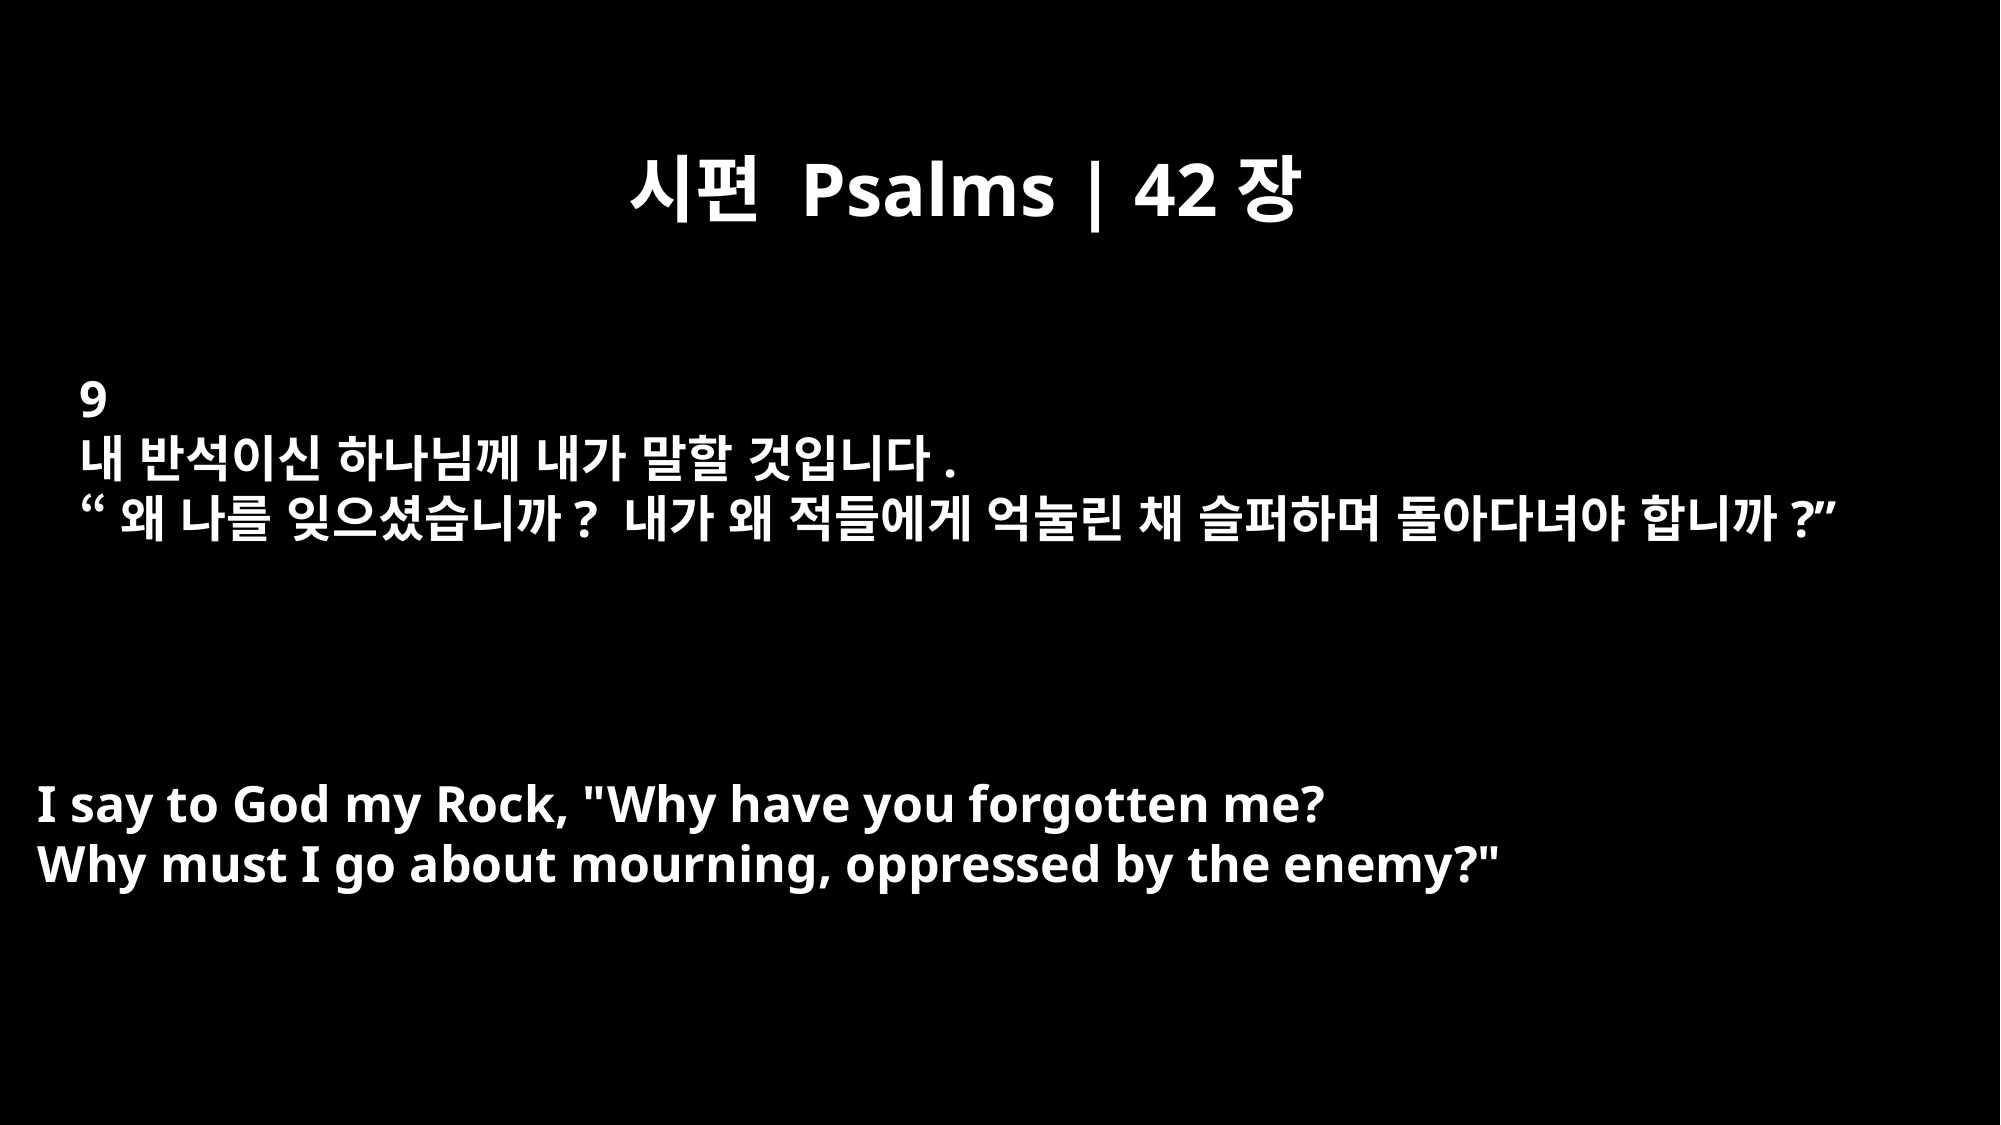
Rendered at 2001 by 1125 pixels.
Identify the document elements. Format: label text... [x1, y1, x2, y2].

text_box 시편 Psalms | 42장 [613, 136, 1319, 239]
text_box I say to God my Rock, "Why have you forgotten me? Why must I go about mourning, oppressed by the enemy?" [23, 764, 1517, 900]
text_box 9 내 반석이신 하나님께 내가 말할 것입니다. “왜 나를 잊으셨습니까? 내가 왜 적들에게 억눌린 채 슬퍼하며 돌아다녀야 합니까?” [64, 359, 1852, 555]
